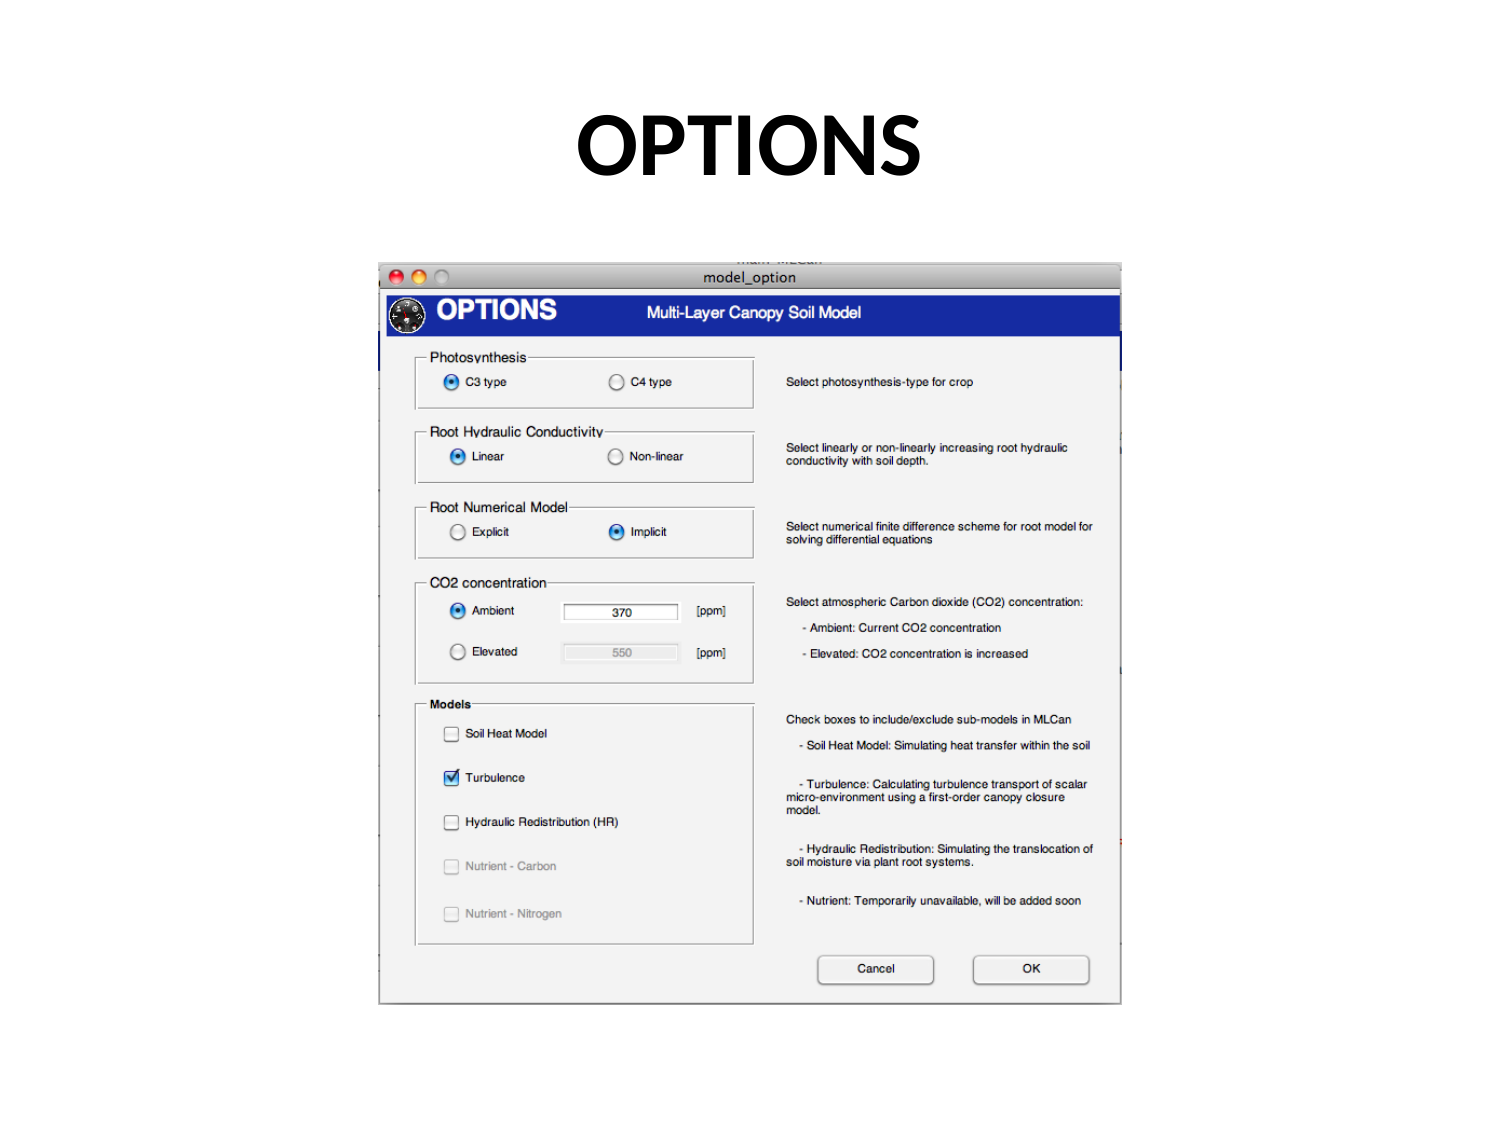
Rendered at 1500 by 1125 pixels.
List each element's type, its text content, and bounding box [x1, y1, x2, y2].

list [74, 262, 1426, 1006]
title OPTIONS [75, 45, 1425, 233]
